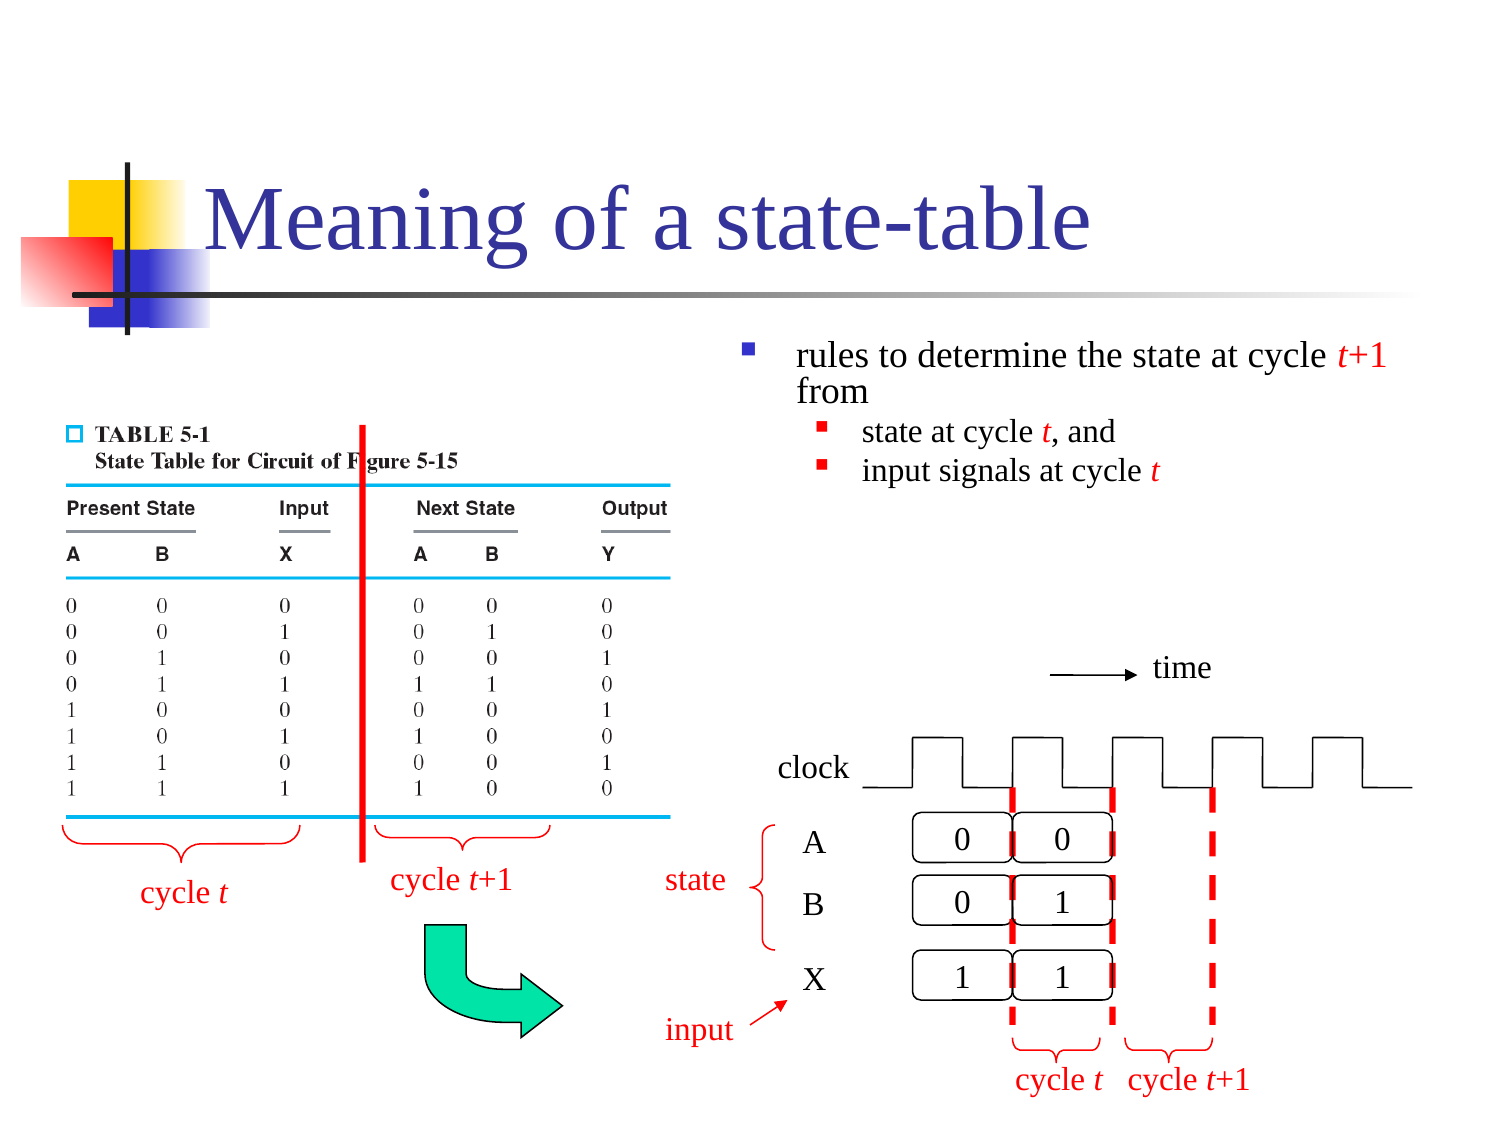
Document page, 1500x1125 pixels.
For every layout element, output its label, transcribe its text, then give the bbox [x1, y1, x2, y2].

text_box [424, 924, 563, 1038]
text_box [749, 825, 775, 951]
text_box state [650, 849, 742, 905]
text_box X [787, 949, 842, 1005]
text_box 0 [912, 812, 1012, 863]
text_box A [787, 812, 842, 868]
text_box cycle t [1000, 1049, 1112, 1105]
text_box cycle t [125, 862, 243, 918]
text_box [1049, 668, 1138, 682]
text_box [451, 838, 474, 851]
text_box [749, 999, 788, 1026]
text_box [1124, 1037, 1213, 1063]
text_box cycle t+1 [1112, 1049, 1266, 1105]
text_box [67, 838, 295, 863]
text_box cycle t+1 [375, 849, 529, 905]
text_box [1012, 1037, 1100, 1063]
text_box 1 [1012, 950, 1113, 1001]
picture [49, 412, 688, 829]
text_box 1 [1012, 875, 1113, 926]
title Meaning of a state-table [188, 35, 1468, 275]
text_box input [650, 999, 749, 1055]
text_box B [787, 874, 840, 930]
text_box time [1138, 637, 1227, 693]
text_box 1 [912, 950, 1012, 1001]
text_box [862, 737, 1413, 788]
text_box 0 [912, 875, 1012, 926]
text_box 0 [1012, 812, 1113, 863]
list rules to determine the state at cycle t+1 from state at cycle t, and input signals at cycle t [725, 331, 1469, 513]
text_box clock [762, 737, 860, 793]
